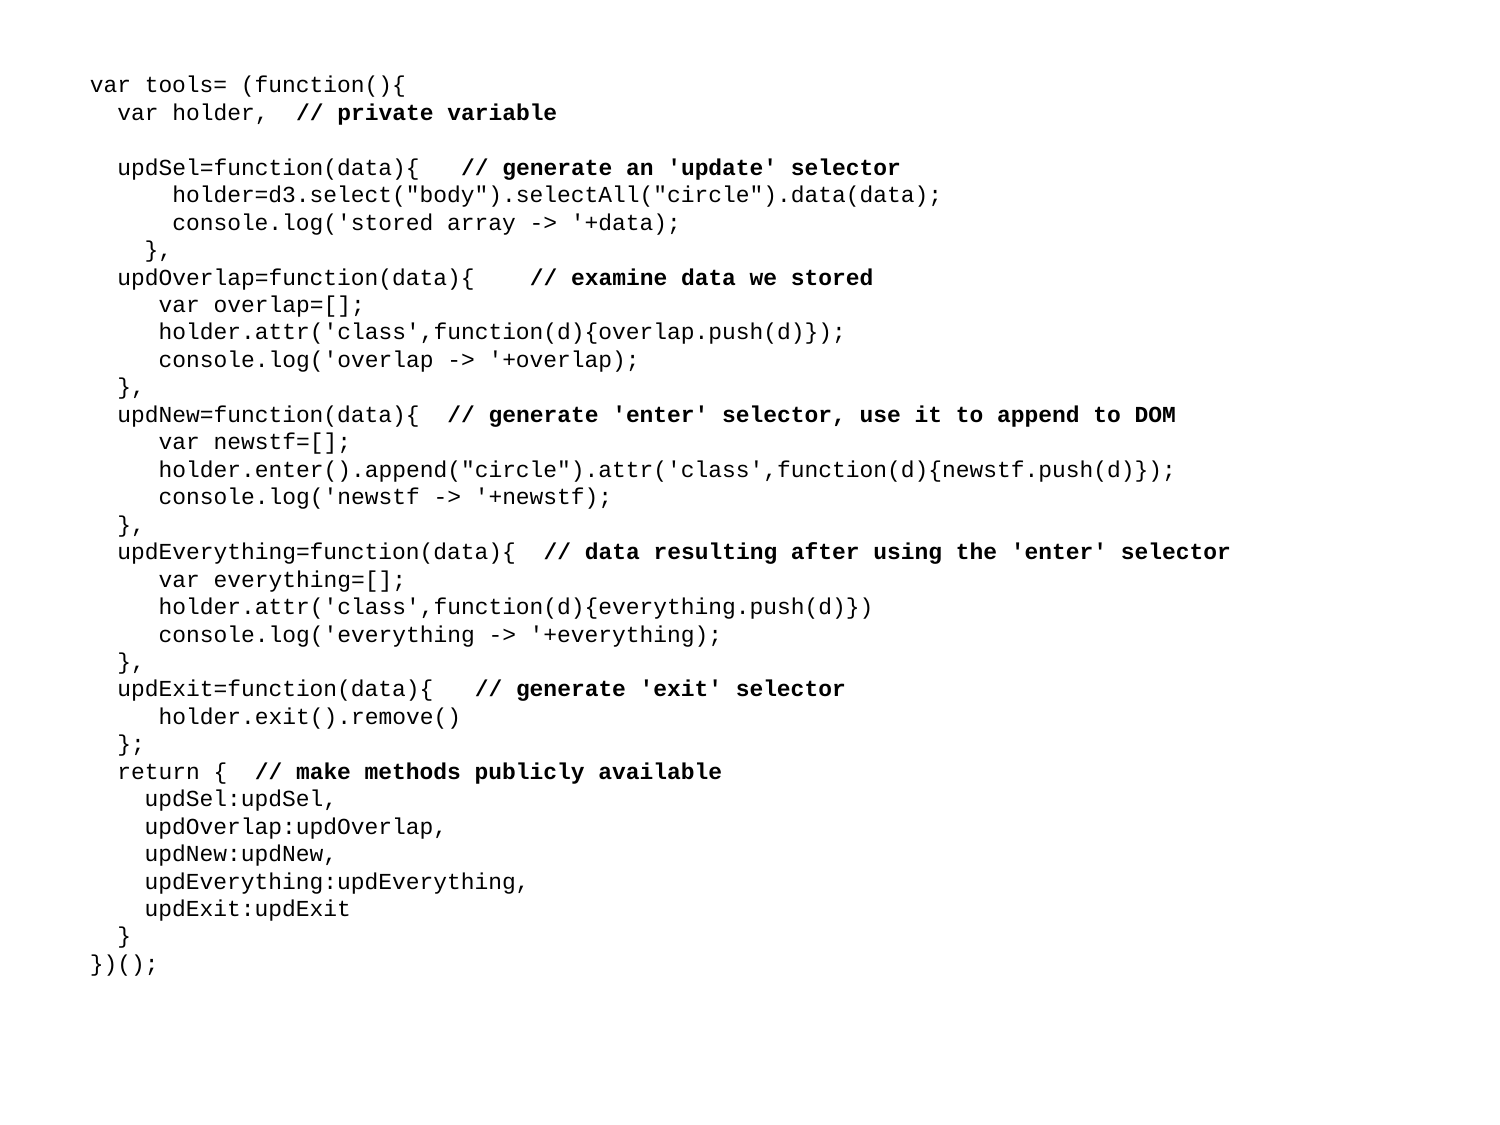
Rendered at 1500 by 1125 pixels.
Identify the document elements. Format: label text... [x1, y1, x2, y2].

text_box var tools= (function(){ var holder, // private variable updSel=function(data){ // generate an 'update' selector holder=d3.select("body").selectAll("circle").data(data); console.log('stored array -> '+data); }, updOverlap=function(data){ // examine data we stored var overlap=[]; holder.attr('class',function(d){overlap.push(d)}); console.log('overlap -> '+overlap); }, updNew=function(data){ // generate 'enter' selector, use it to append to DOM var newstf=[]; holder.enter().append("circle").attr('class',function(d){newstf.push(d)}); console.log('newstf -> '+newstf); }, updEverything=function(data){ // data resulting after using the 'enter' selector var everything=[]; holder.attr('class',function(d){everything.push(d)}) console.log('everything -> '+everything); }, updExit=function(data){ // generate 'exit' selector holder.exit().remove() }; return { // make methods publicly available updSel:updSel, updOverlap:updOverlap, updNew:updNew, updEverything:updEverything, updExit:updExit } })(); [74, 62, 1413, 984]
